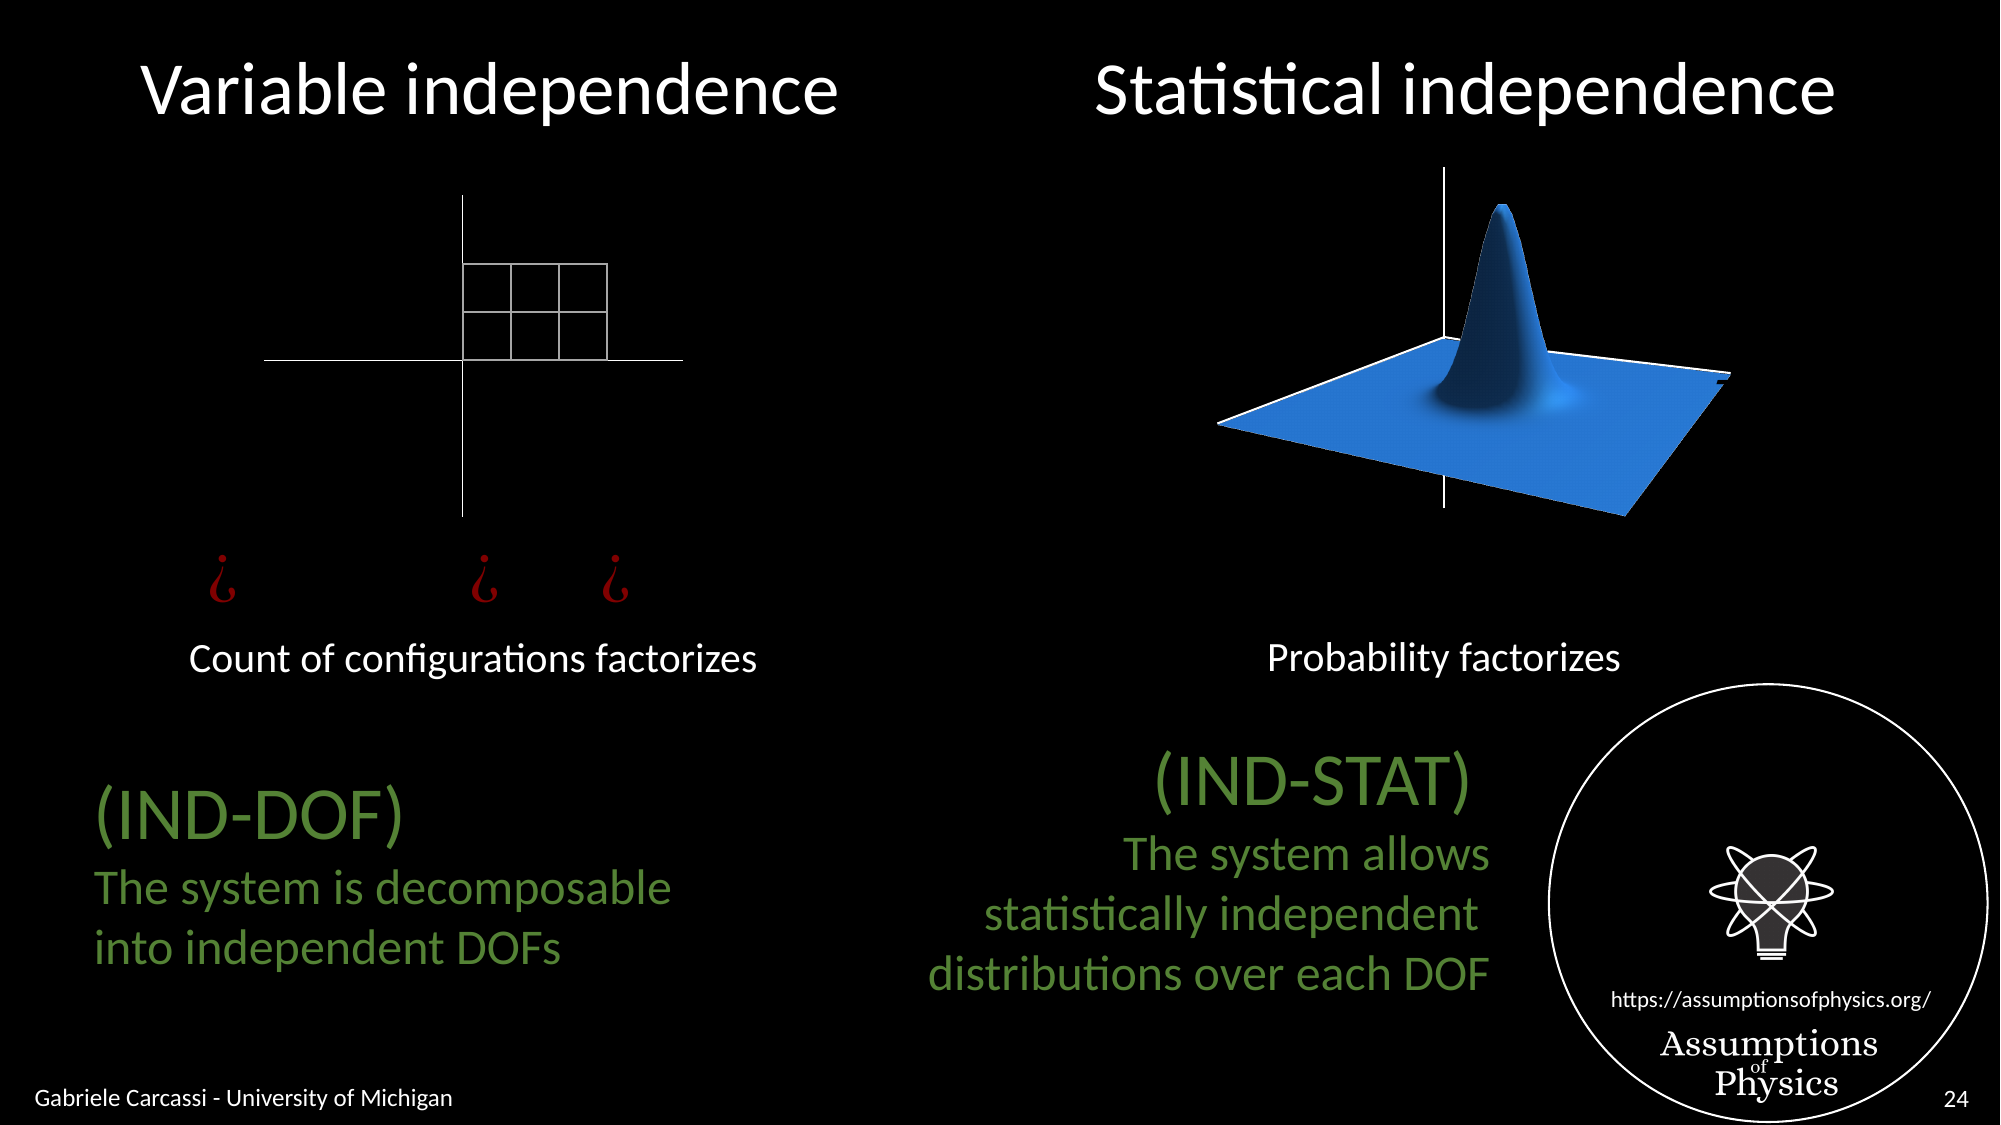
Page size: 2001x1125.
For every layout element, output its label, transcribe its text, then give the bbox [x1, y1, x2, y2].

slide_number 24 [1893, 1078, 1985, 1116]
footer Gabriele Carcassi - University of Michigan [19, 1077, 999, 1116]
text_box Count of configurations factorizes [174, 623, 773, 689]
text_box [264, 124, 739, 517]
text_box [1157, 52, 1800, 640]
text_box (IND-DOF) The system is decomposable into independent DOFs [79, 757, 491, 982]
text_box Variable independence [125, 32, 856, 137]
text_box Probability factorizes [1252, 640, 1637, 687]
text_box Statistical independence [1079, 32, 1852, 137]
picture [1660, 1029, 1877, 1103]
text_box (IND-STAT) The system allows statistically independent distributions over each DOF [491, 722, 1506, 1008]
picture [1709, 846, 1834, 960]
